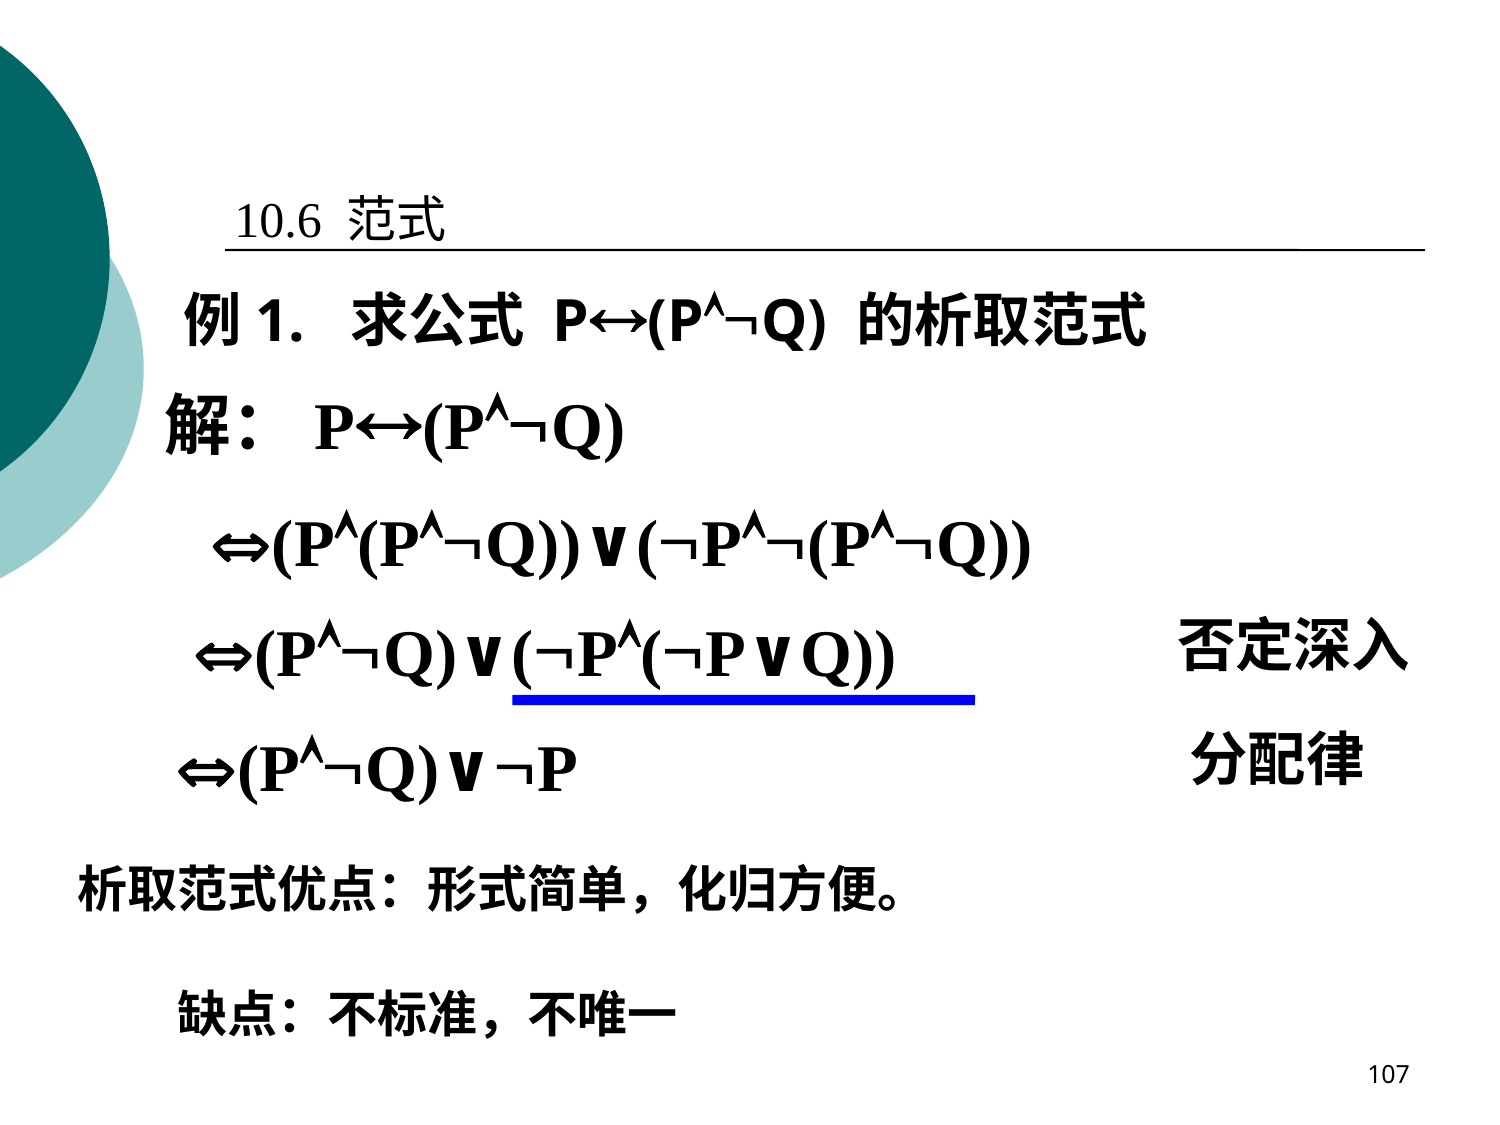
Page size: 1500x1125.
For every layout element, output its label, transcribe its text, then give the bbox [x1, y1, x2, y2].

text_box 10.6 范式 [219, 179, 462, 255]
slide_number 107 [1074, 1025, 1425, 1100]
text_box (P(PQ))∨(P(PQ)) [195, 492, 1065, 588]
text_box 解：P(PQ) [150, 374, 700, 471]
text_box (PQ)∨(P(P∨Q)) [177, 601, 929, 698]
text_box 析取范式优点：形式简单，化归方便。 [62, 849, 943, 926]
text_box 缺点：不标准，不唯一 [162, 974, 738, 1051]
text_box 分配律 [1175, 714, 1380, 801]
text_box (PQ)∨P [160, 717, 594, 813]
text_box 否定深入 [1162, 600, 1426, 686]
text_box 例1. 求公式 P(PQ) 的析取范式 [168, 275, 1163, 361]
